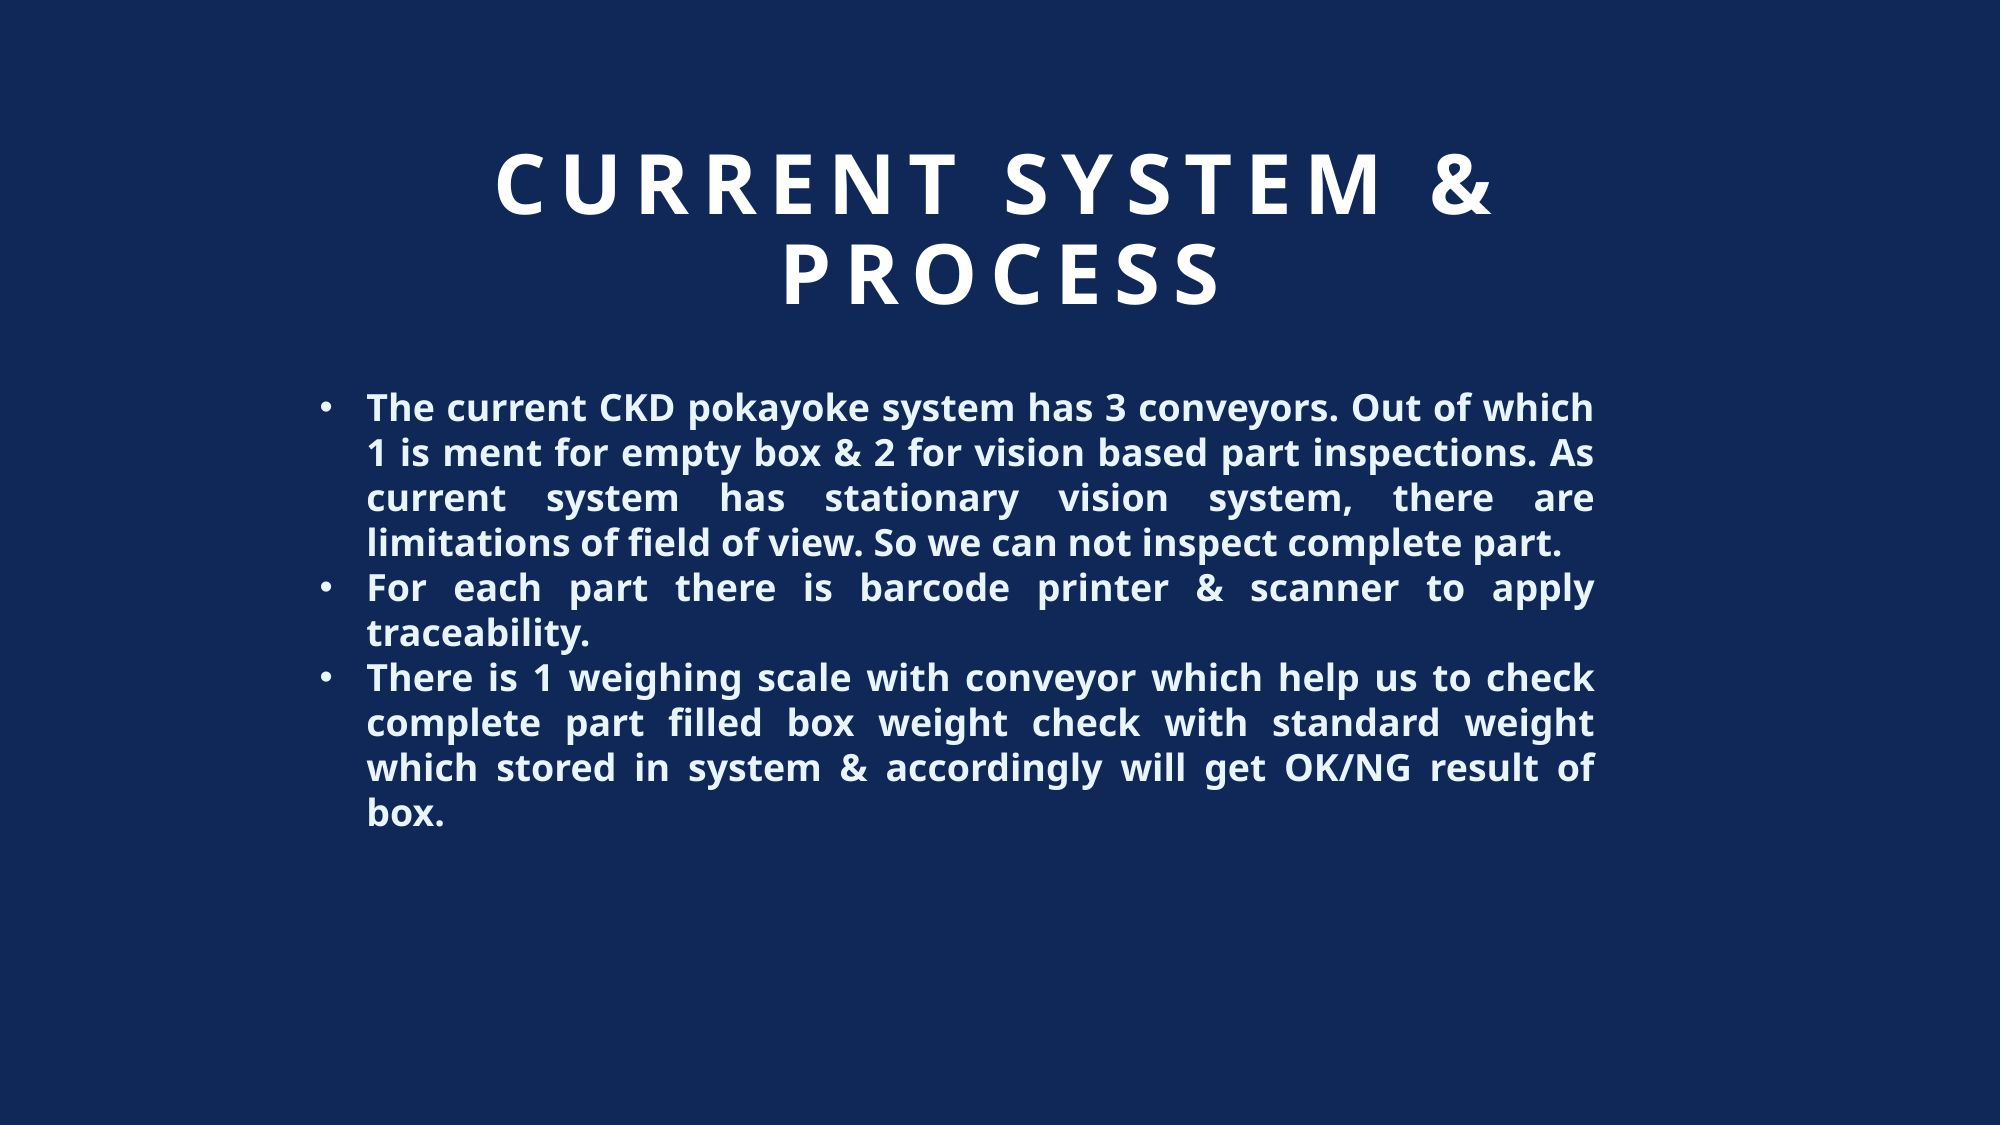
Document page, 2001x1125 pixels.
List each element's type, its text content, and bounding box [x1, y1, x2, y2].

text_box The current CKD pokayoke system has 3 conveyors. Out of which 1 is ment for empty box & 2 for vision based part inspections. As current system has stationary vision system, there are limitations of field of view. So we can not inspect complete part. For each part there is barcode printer & scanner to apply traceability. There is 1 weighing scale with conveyor which help us to check complete part filled box weight check with standard weight which stored in system & accordingly will get OK/NG result of box. [304, 376, 1611, 932]
title Current system & process [271, 136, 1728, 330]
